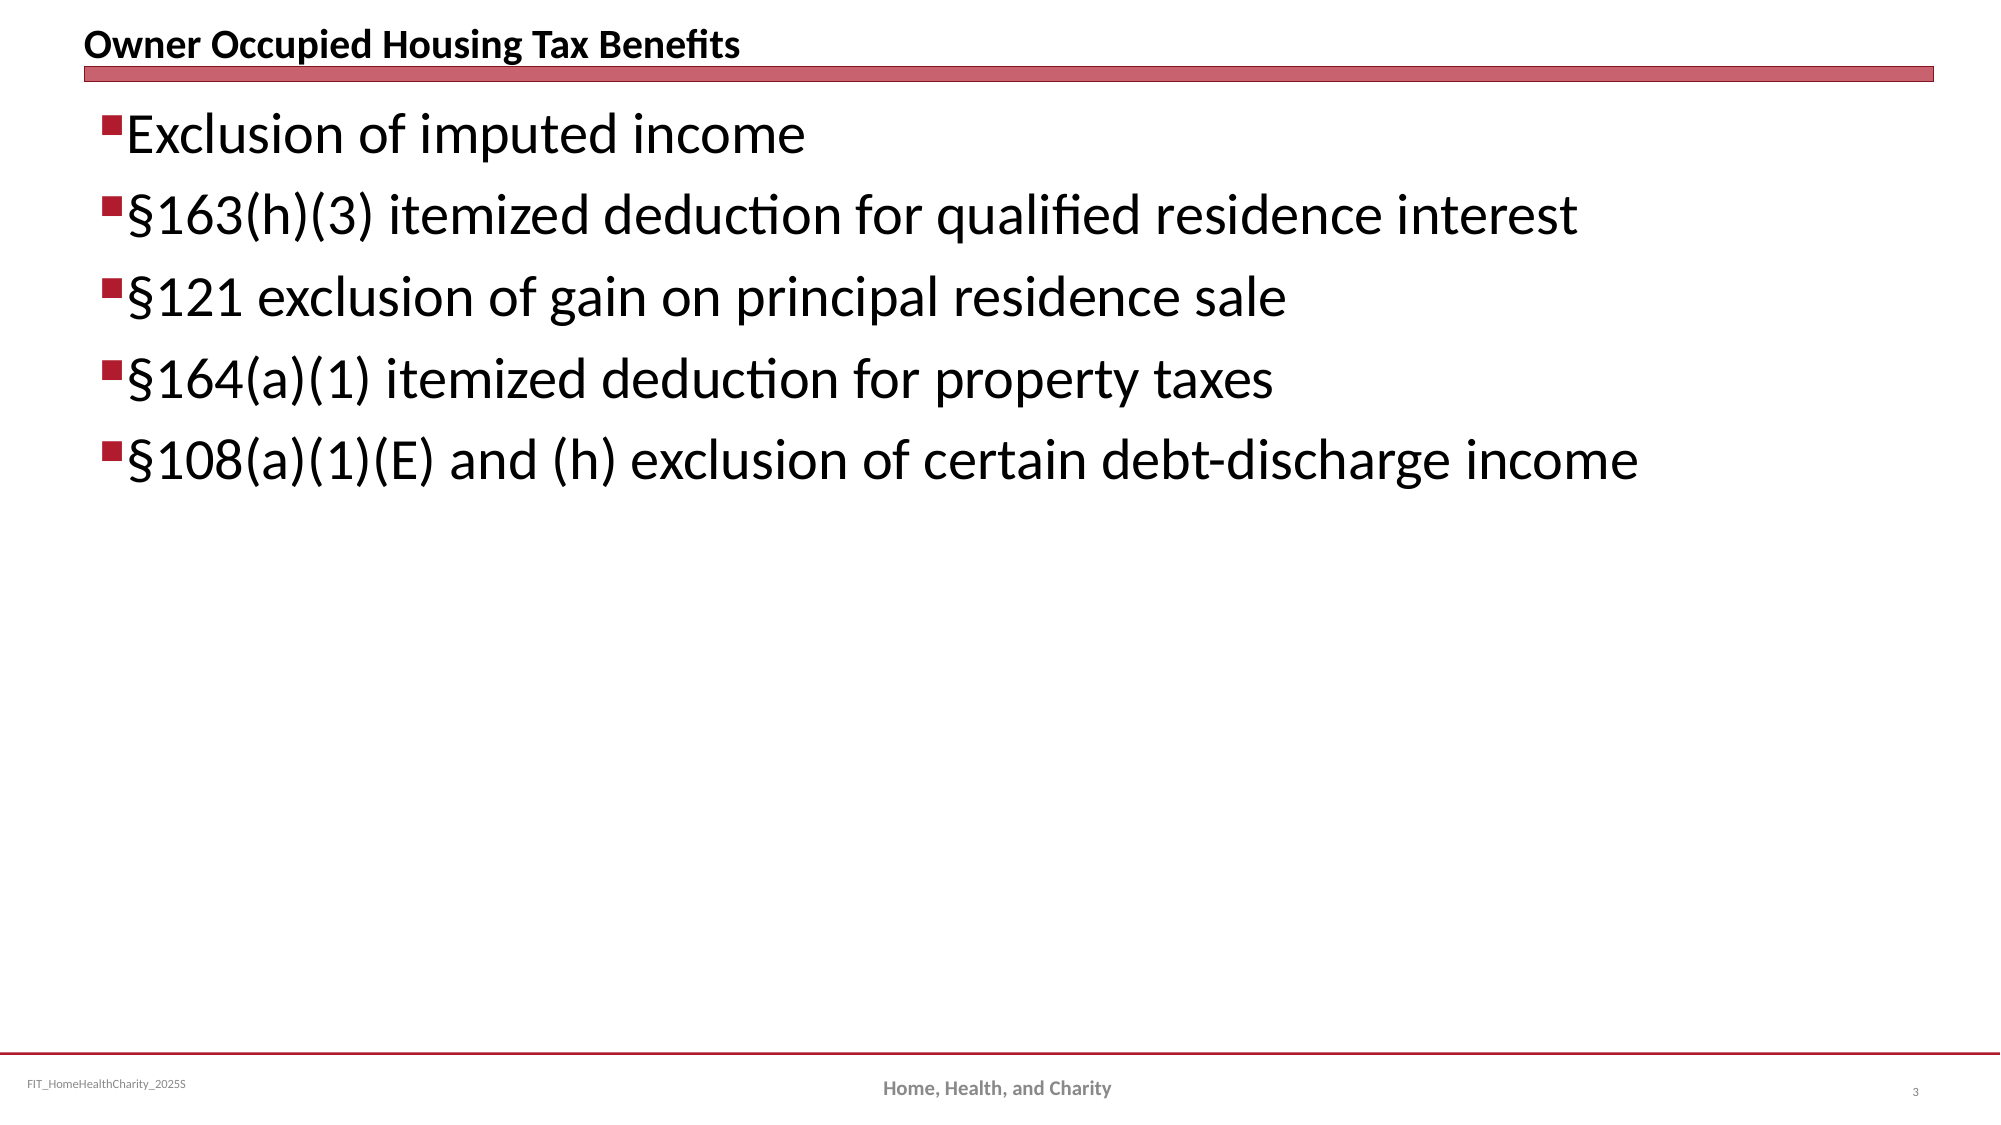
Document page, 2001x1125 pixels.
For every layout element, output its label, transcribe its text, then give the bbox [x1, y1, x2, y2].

footer Home, Health, and Charity [683, 1056, 1317, 1117]
list Exclusion of imputed income §163(h)(3) itemized deduction for qualified residence interest §121 exclusion of gain on principal residence sale §164(a)(1) itemized deduction for property taxes §108(a)(1)(E) and (h) exclusion of certain debt-discharge income [83, 87, 1934, 1041]
title Owner Occupied Housing Tax Benefits [83, 6, 1935, 67]
slide_number 3 [1834, 1061, 1934, 1122]
